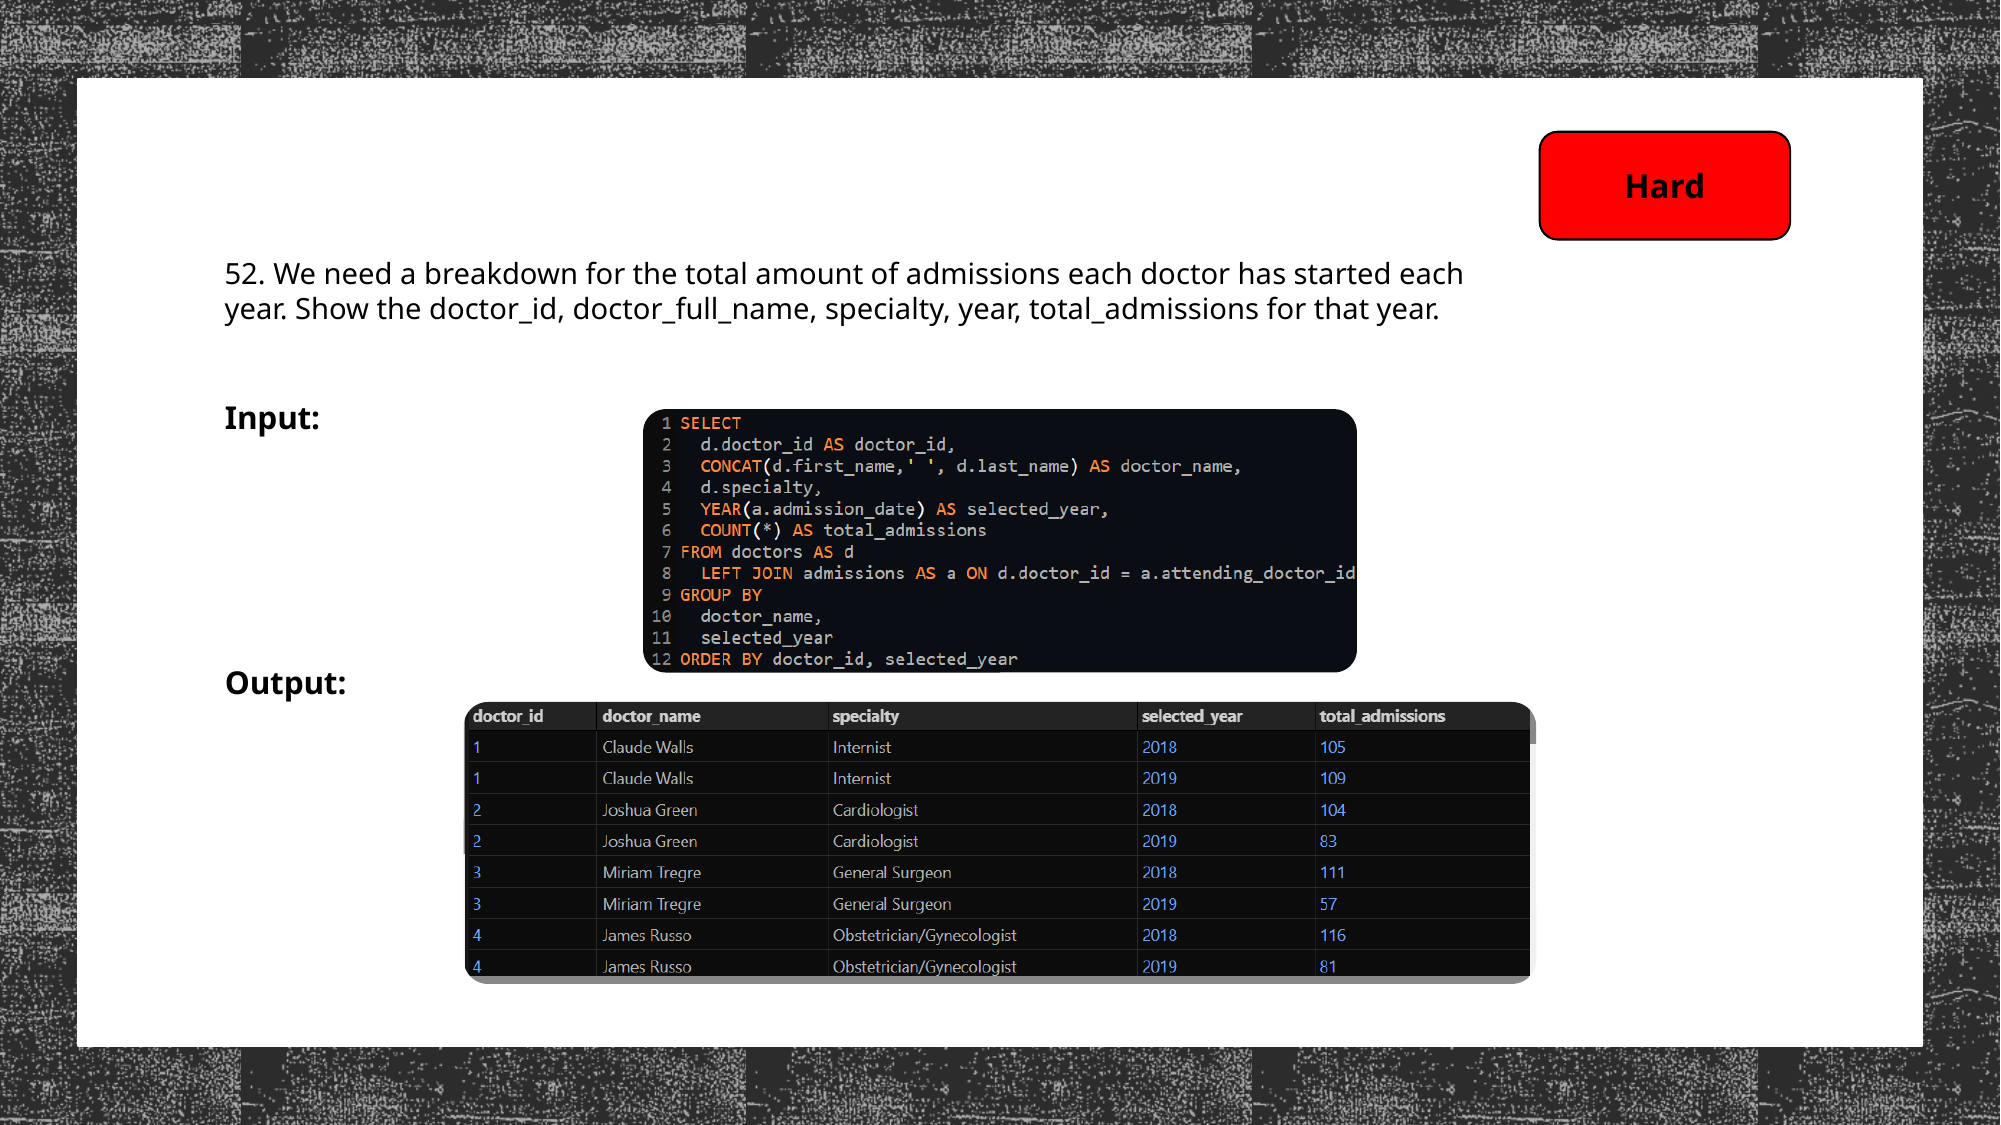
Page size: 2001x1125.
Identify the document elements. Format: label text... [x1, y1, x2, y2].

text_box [1872, 1024, 1944, 1096]
text_box [77, 78, 1923, 1047]
text_box 52. We need a breakdown for the total amount of admissions each doctor has started each year. Show the doctor_id, doctor_full_name, specialty, year, total_admissions for that year. [209, 248, 1540, 388]
text_box Input: Output: [209, 388, 1540, 844]
picture [643, 409, 1357, 673]
picture [463, 701, 1537, 984]
text_box [0, 0, 2000, 1125]
text_box Hard [1538, 130, 1792, 241]
